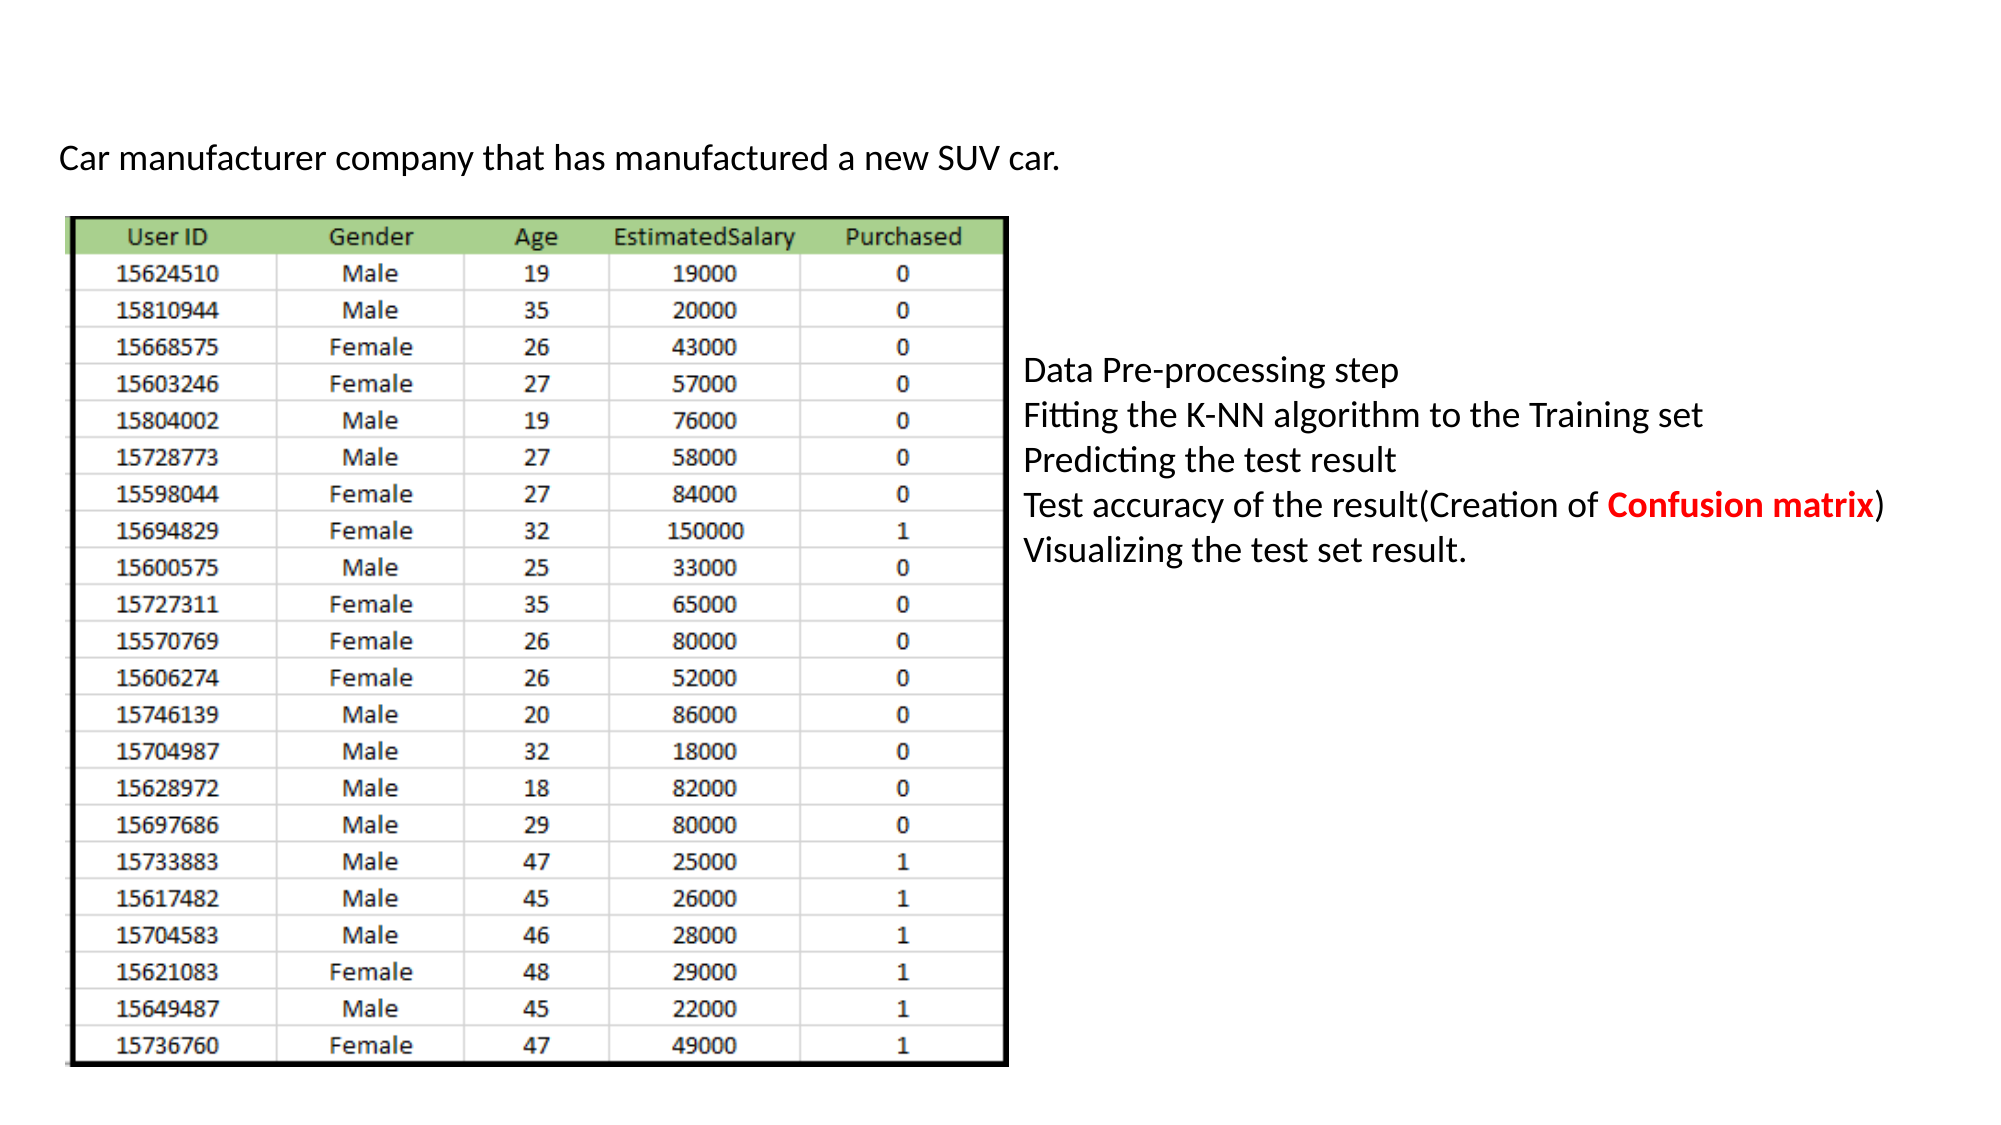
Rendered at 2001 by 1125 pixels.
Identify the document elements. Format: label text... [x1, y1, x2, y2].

text_box Car manufacturer company that has manufactured a new SUV car. [44, 125, 1198, 186]
text_box Data Pre-processing step Fitting the K-NN algorithm to the Training set Predicting the test result Test accuracy of the result(Creation of Confusion matrix) Visualizing the test set result. [1009, 337, 1929, 578]
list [65, 216, 1009, 1067]
